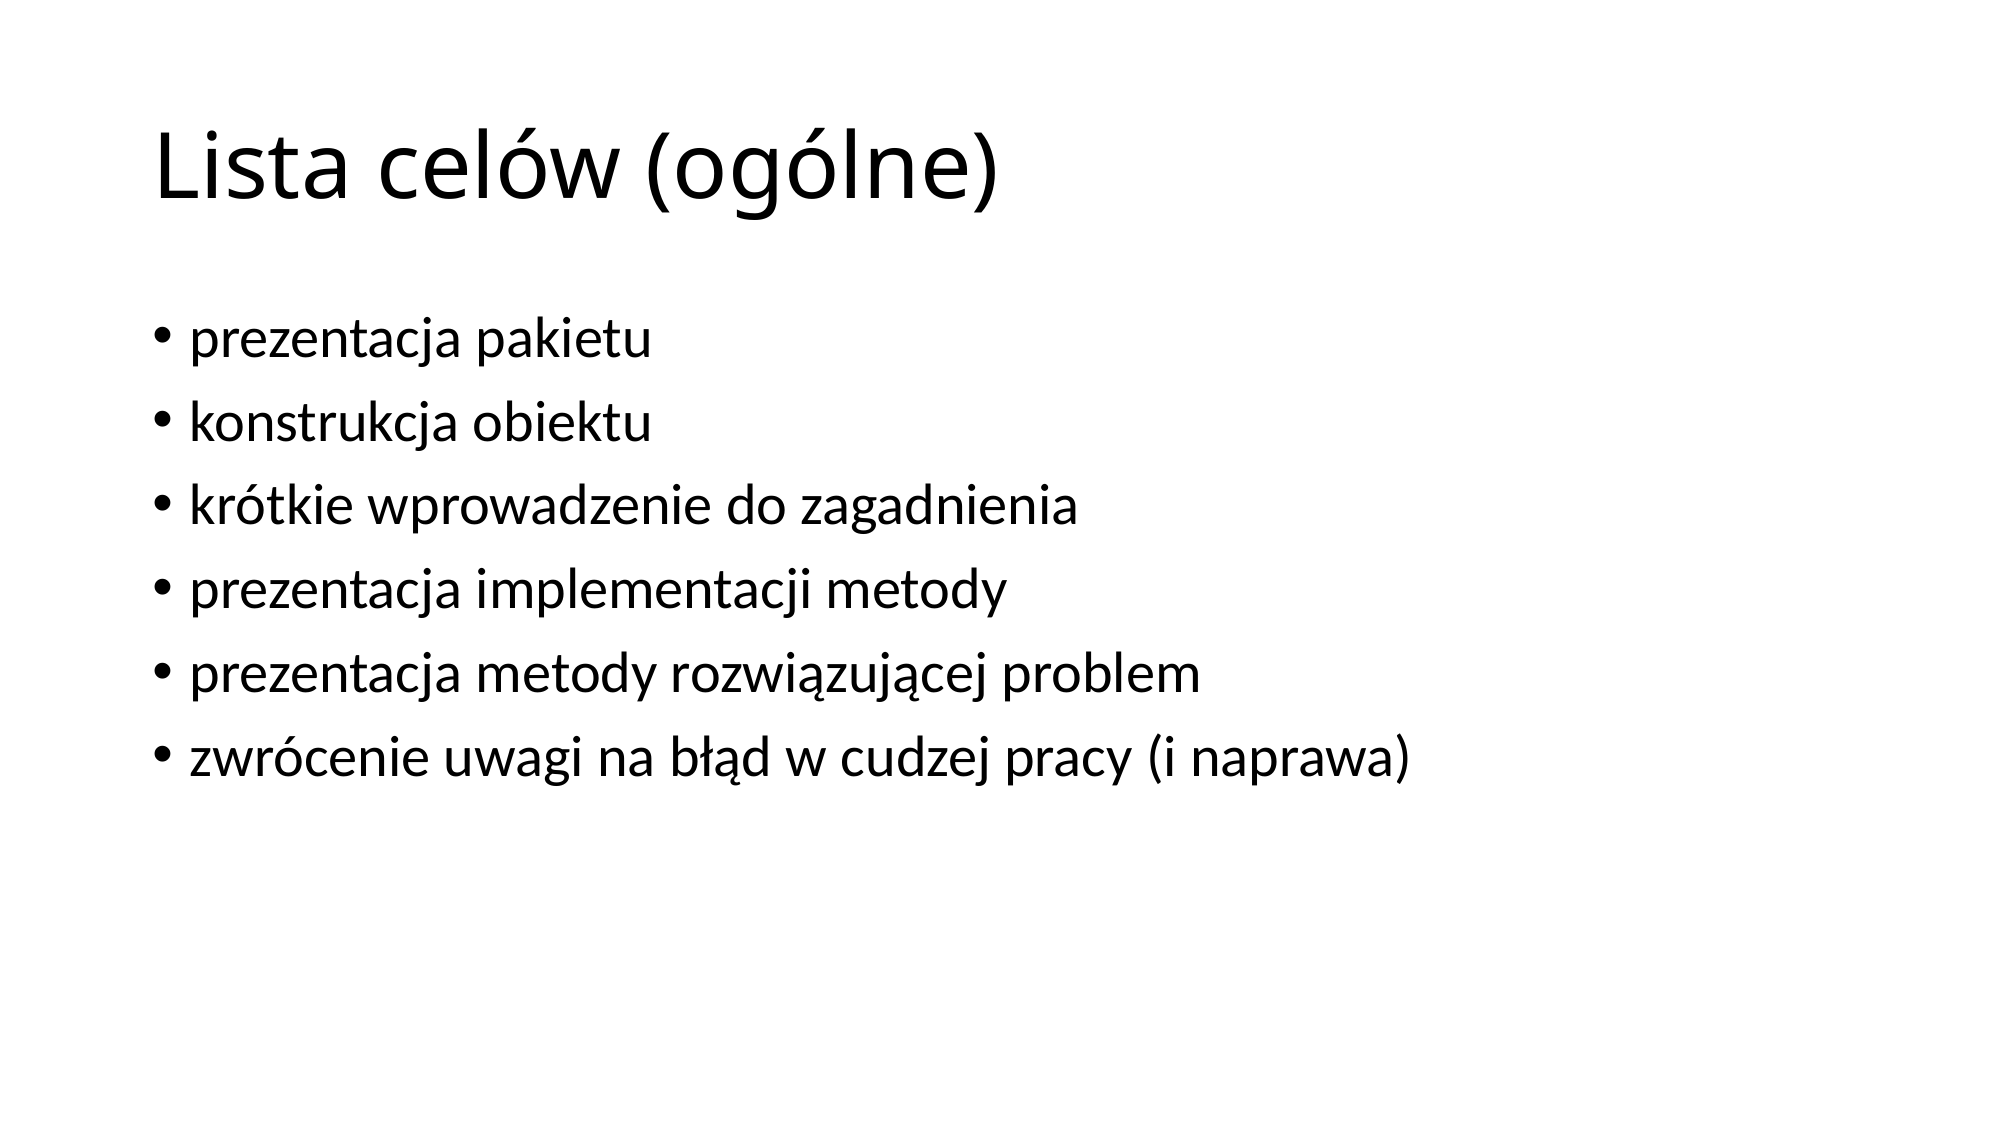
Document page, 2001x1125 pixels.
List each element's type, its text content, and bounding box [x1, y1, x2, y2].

list prezentacja pakietu konstrukcja obiektu krótkie wprowadzenie do zagadnienia prezentacja implementacji metody prezentacja metody rozwiązującej problem zwrócenie uwagi na błąd w cudzej pracy (i naprawa) [137, 299, 1696, 1014]
title Lista celów (ogólne) [137, 59, 1863, 278]
